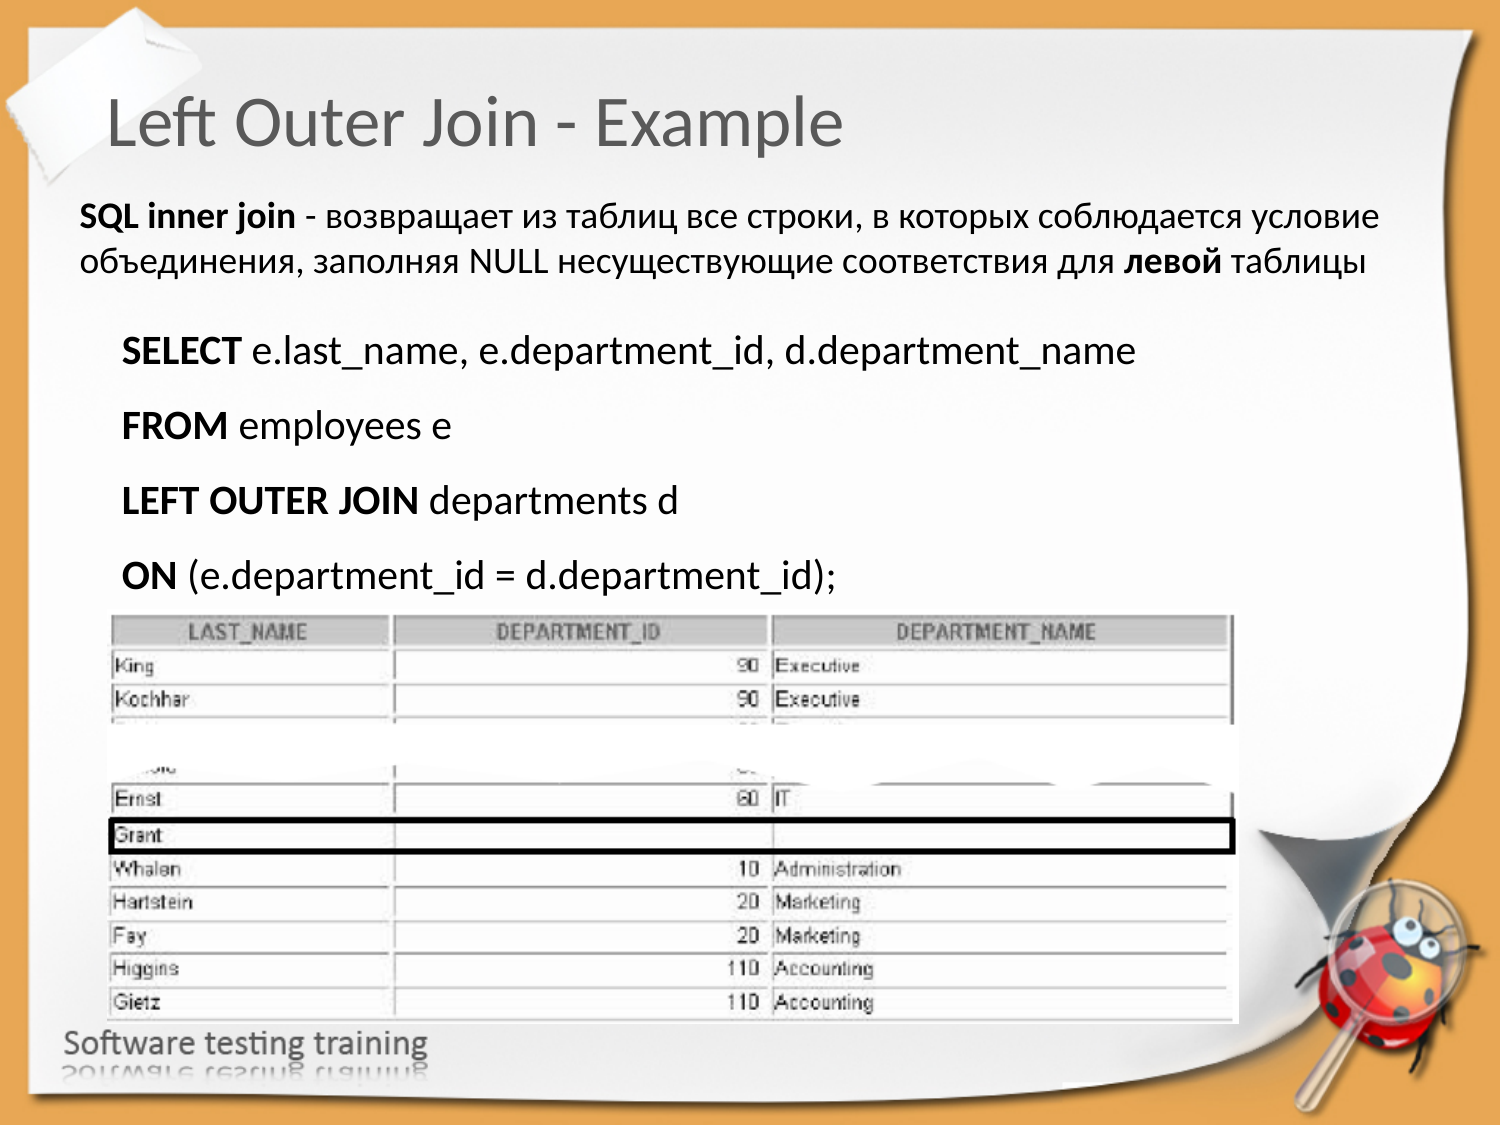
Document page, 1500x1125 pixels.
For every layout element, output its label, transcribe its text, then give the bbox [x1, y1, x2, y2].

text_box SELECT e.last_name, e.department_id, d.department_name FROM employees e LEFT OUTER JOIN departments d ON (e.department_id = d.department_id); [107, 290, 1431, 606]
text_box SQL inner join - возвращает из таблиц все строки, в которых соблюдается условие объединения, заполняя NULL несуществующие соответствия для левой таблицы [64, 183, 1431, 289]
text_box Left Outer Join - Example [91, 66, 861, 169]
picture [0, 0, 1500, 1125]
